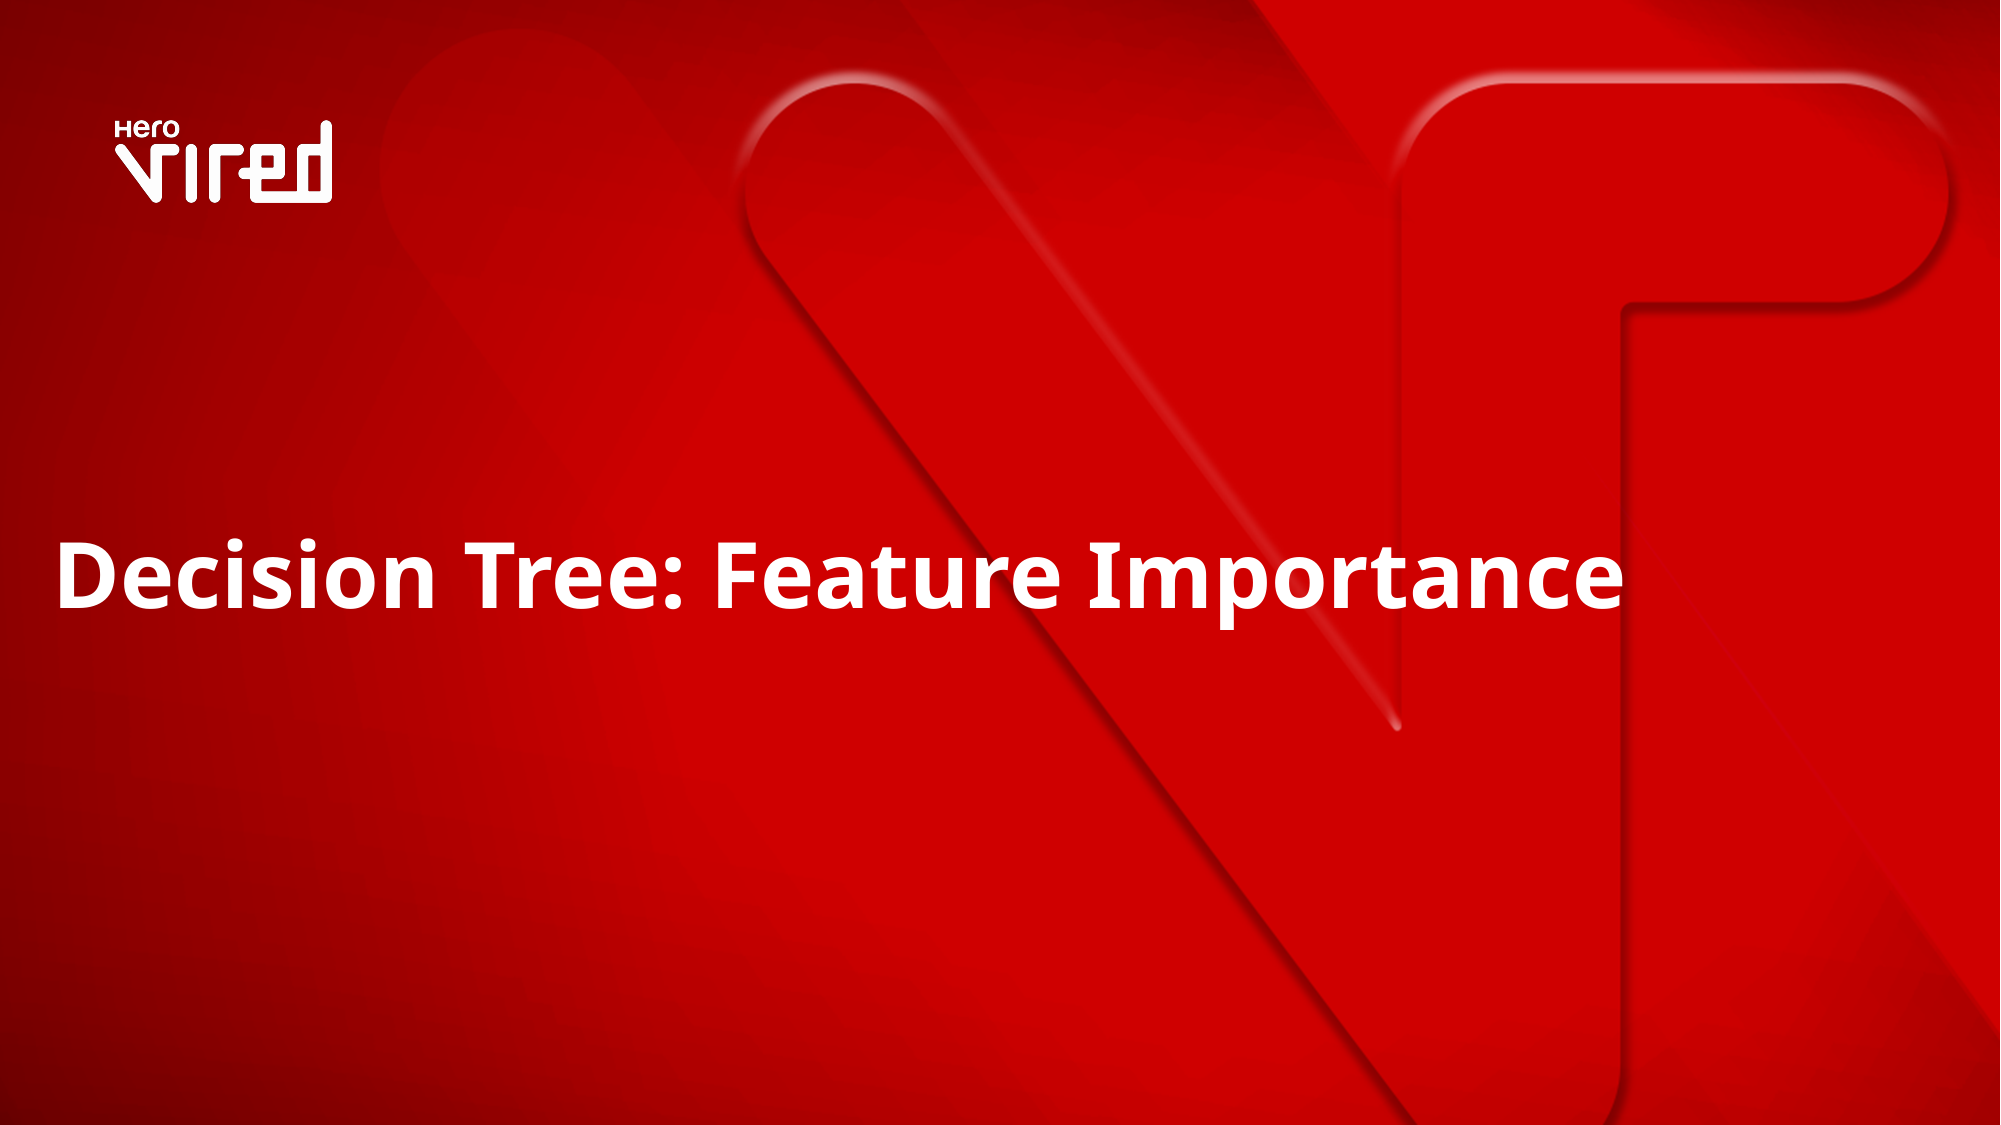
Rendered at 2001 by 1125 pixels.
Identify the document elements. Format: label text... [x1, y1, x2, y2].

text_box Decision Tree: Feature Importance [37, 502, 1650, 642]
picture [0, 0, 2000, 1125]
